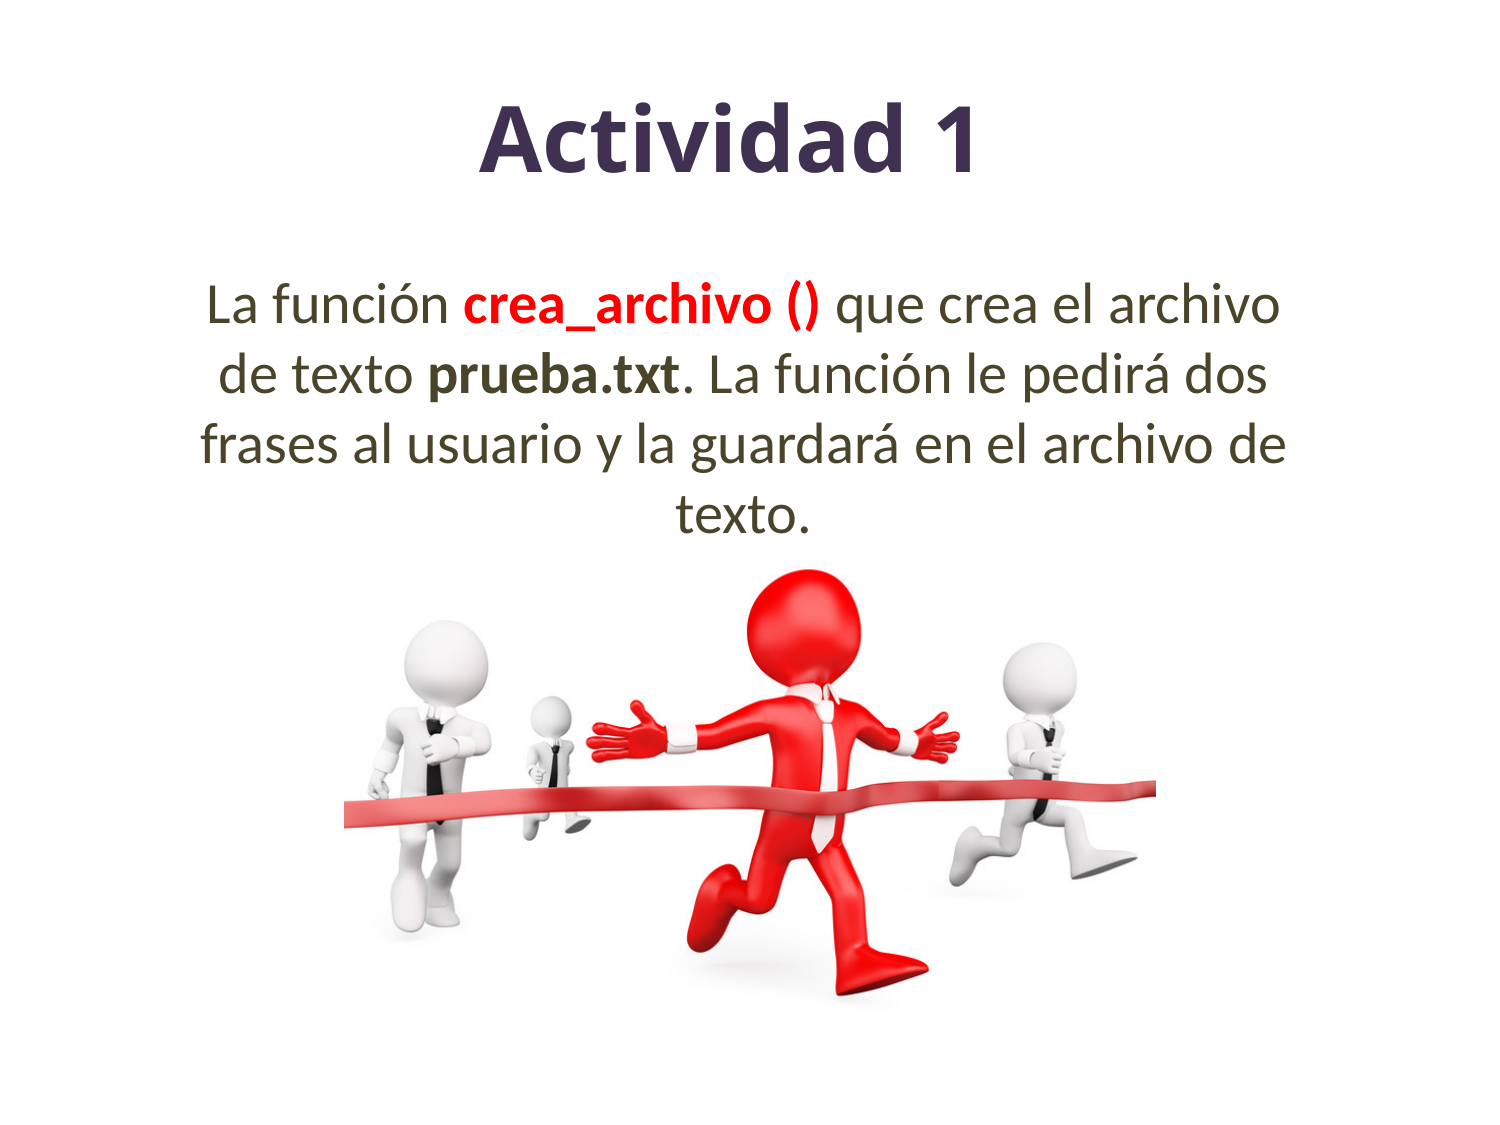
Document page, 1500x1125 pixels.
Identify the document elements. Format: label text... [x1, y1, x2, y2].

text_box La función crea_archivo () que crea el archivo de texto prueba.txt. La función le pedirá dos frases al usuario y la guardará en el archivo de texto. [159, 258, 1329, 553]
text_box Actividad 1 [159, 54, 1306, 217]
picture [343, 550, 1156, 1024]
